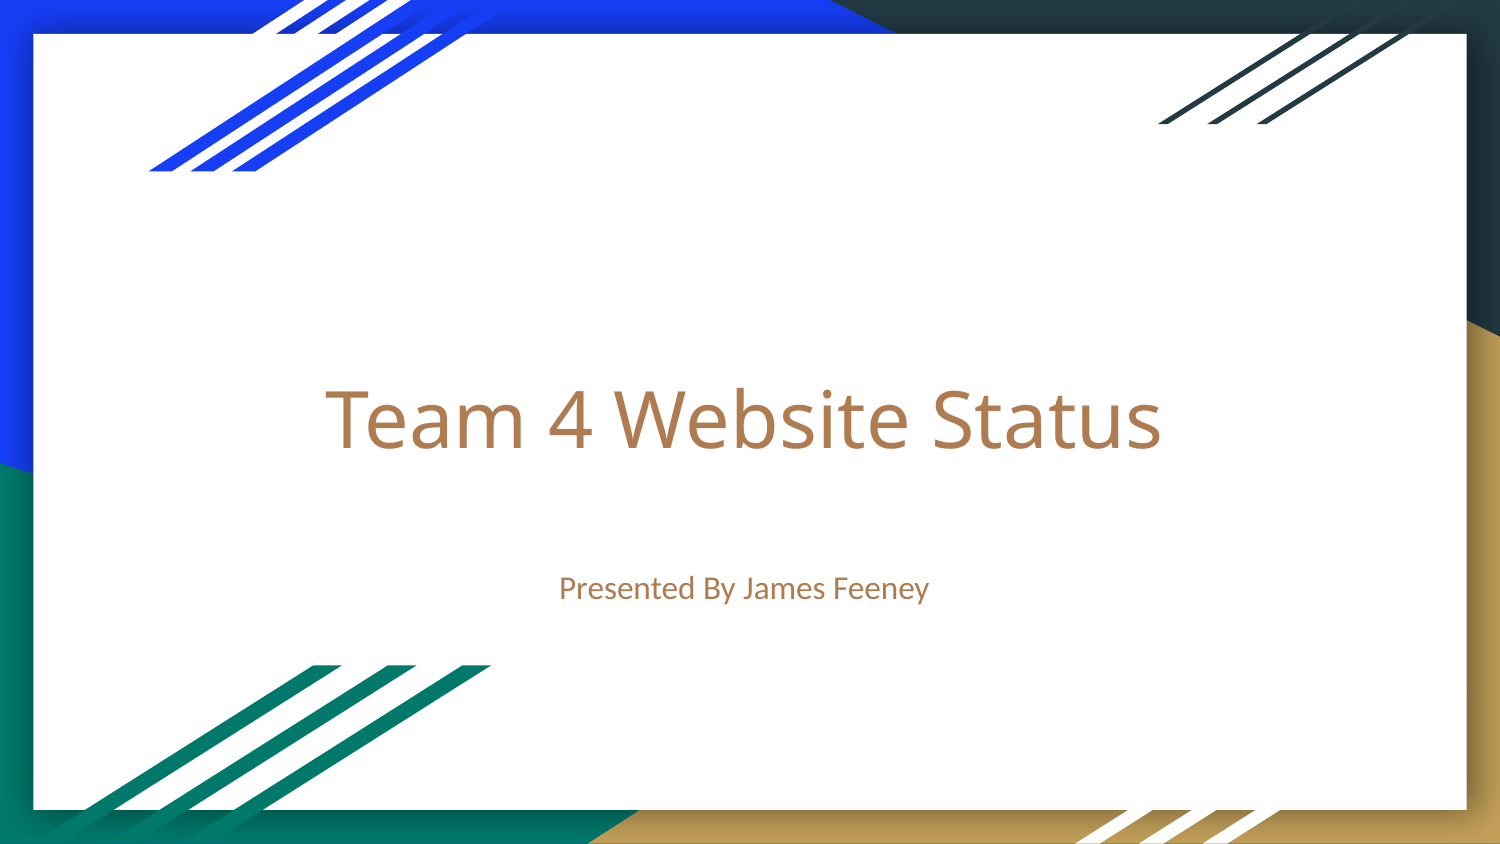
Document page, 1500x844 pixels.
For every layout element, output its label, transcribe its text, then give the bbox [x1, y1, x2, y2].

title Team 4 Website Status [304, 298, 1185, 537]
subtitle Presented By James Feeney [304, 559, 1185, 646]
